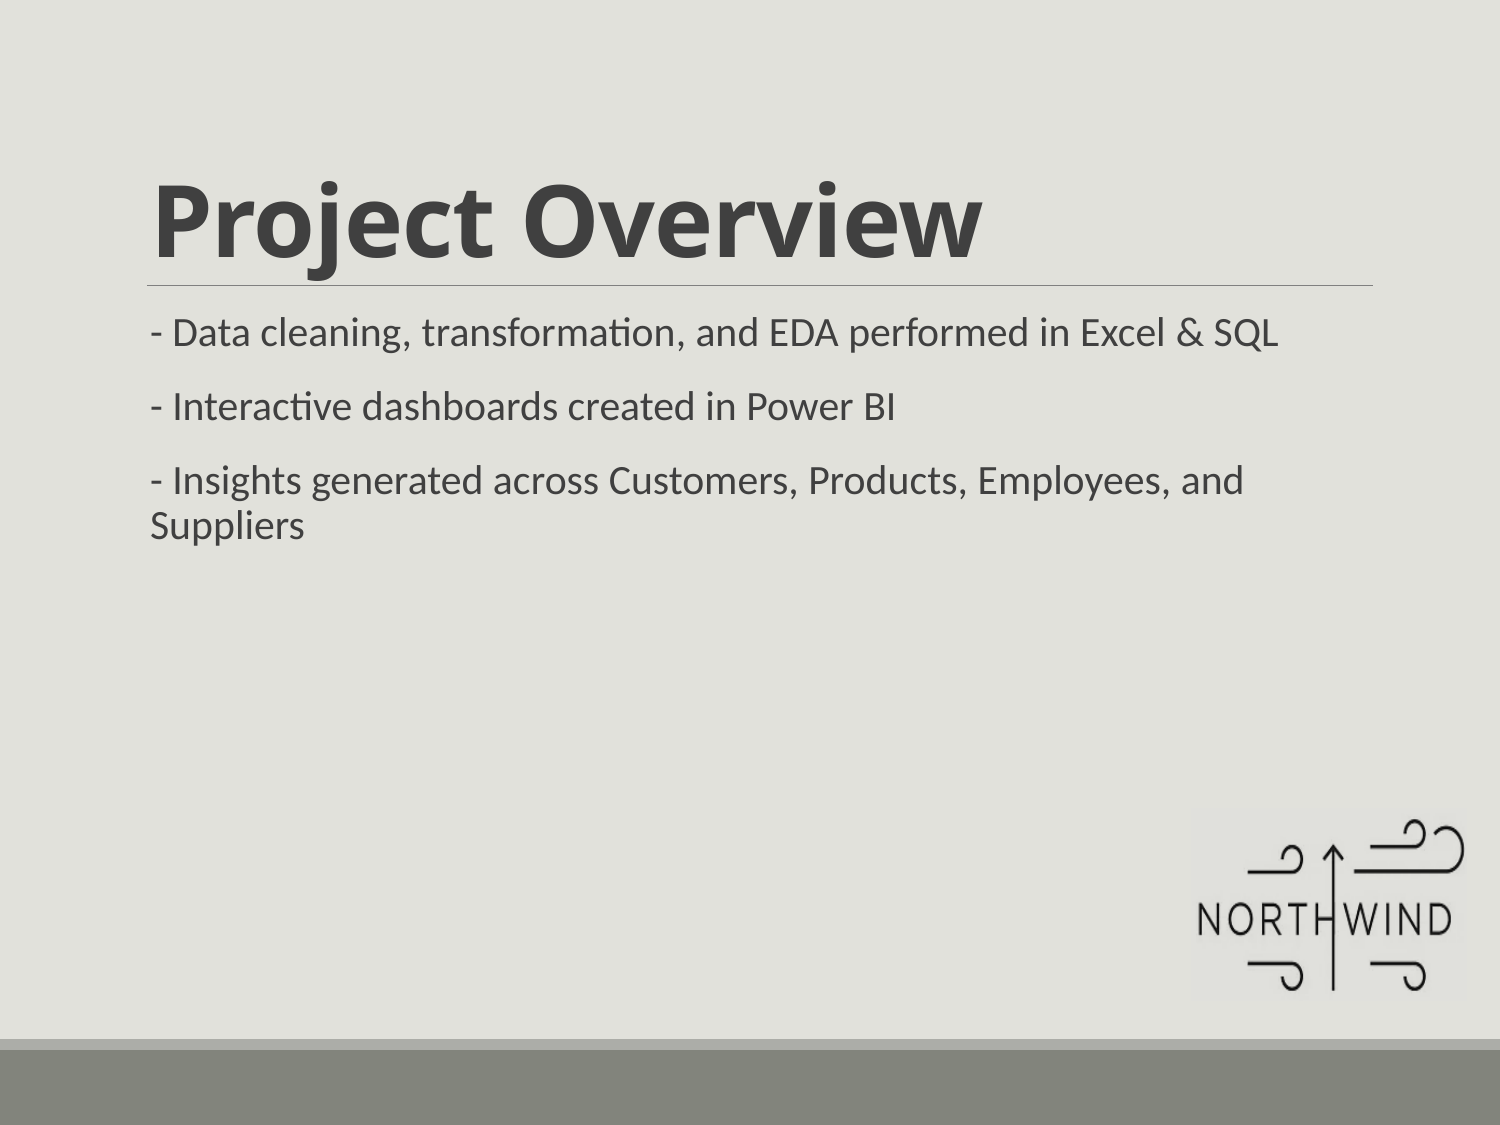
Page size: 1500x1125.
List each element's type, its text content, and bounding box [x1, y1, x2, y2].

list - Data cleaning, transformation, and EDA performed in Excel & SQL - Interactive dashboards created in Power BI - Insights generated across Customers, Products, Employees, and Suppliers [135, 302, 1373, 963]
picture [1191, 807, 1467, 1002]
title Project Overview [135, 47, 1373, 285]
